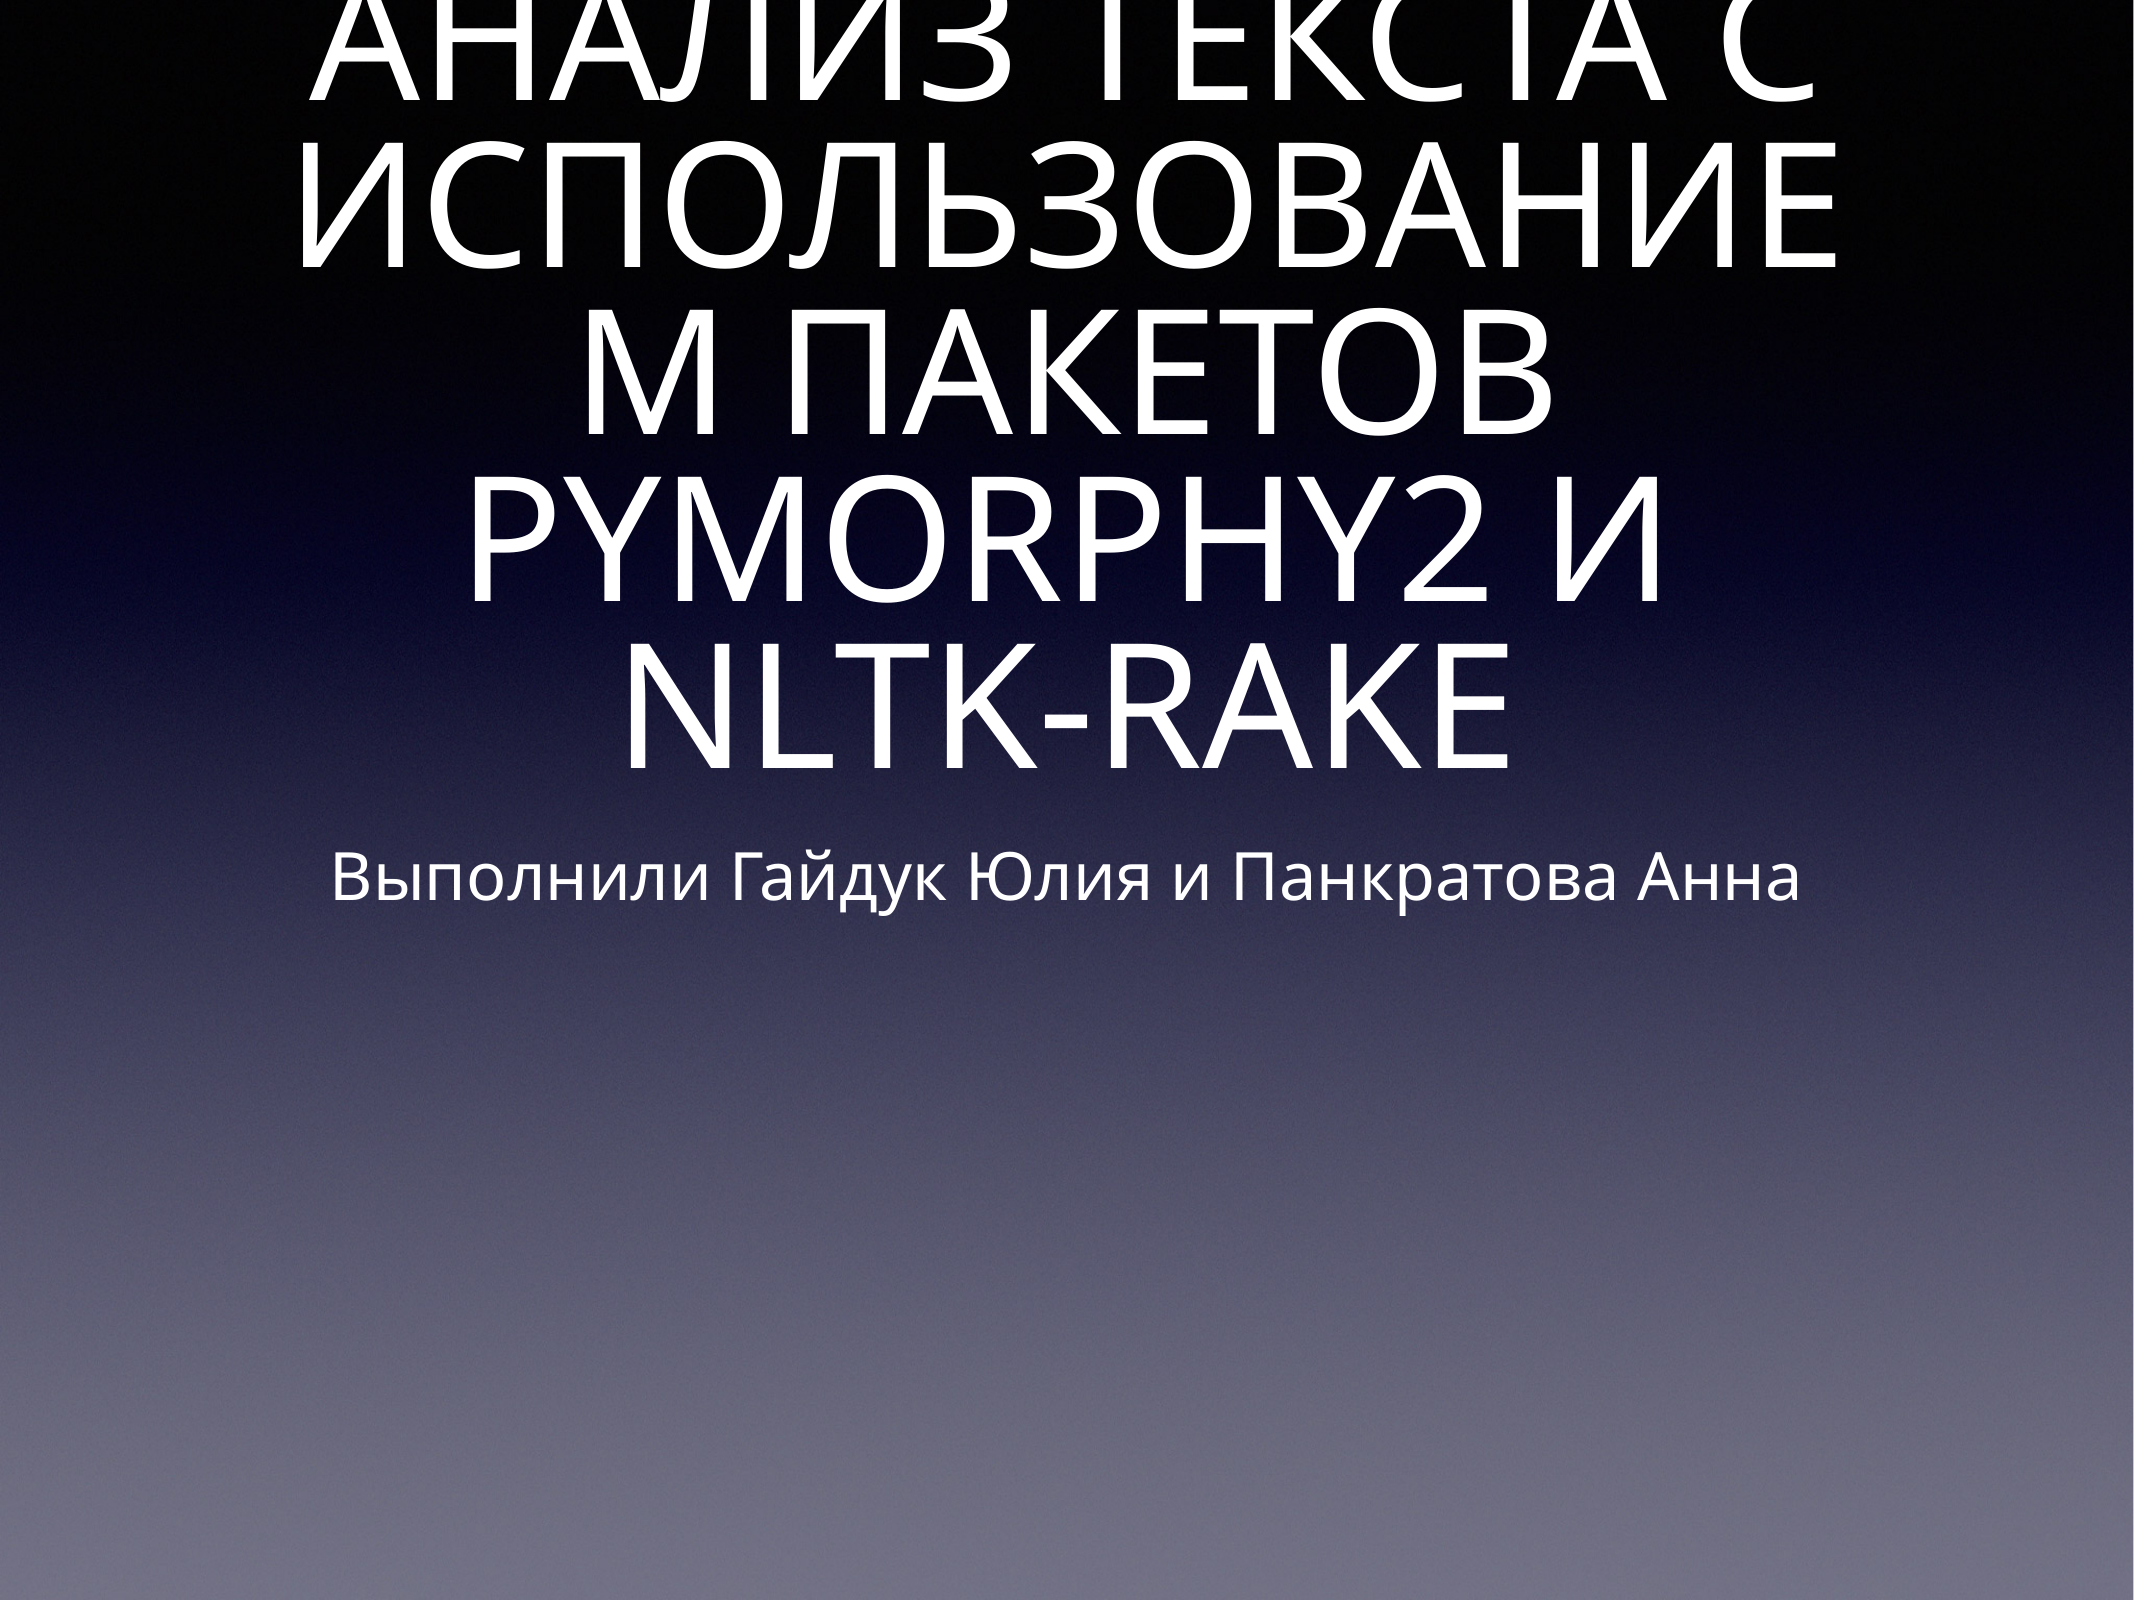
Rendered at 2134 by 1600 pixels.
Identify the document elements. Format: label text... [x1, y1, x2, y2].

subtitle Выполнили Гайдук Юлия и Панкратова Анна [207, 824, 1926, 1011]
picture [0, 0, 2134, 1600]
title Анализ текста с использованием пакетов pymorphy2 и NLTK-RAKE [207, 268, 1926, 811]
